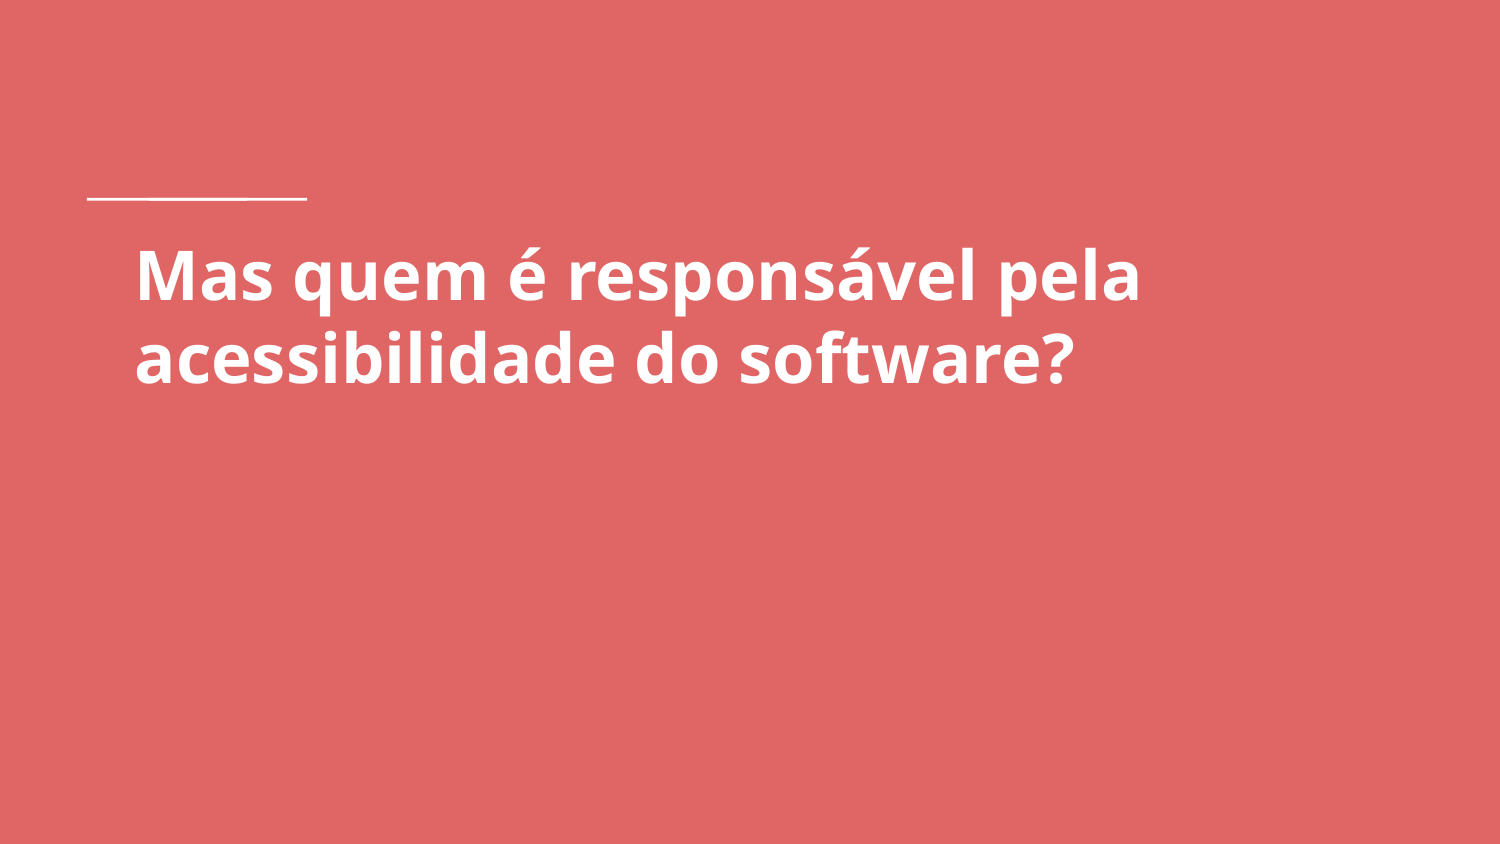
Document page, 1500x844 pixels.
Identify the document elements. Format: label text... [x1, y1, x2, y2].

title Mas quem é responsável pela acessibilidade do software? [119, 216, 1448, 466]
